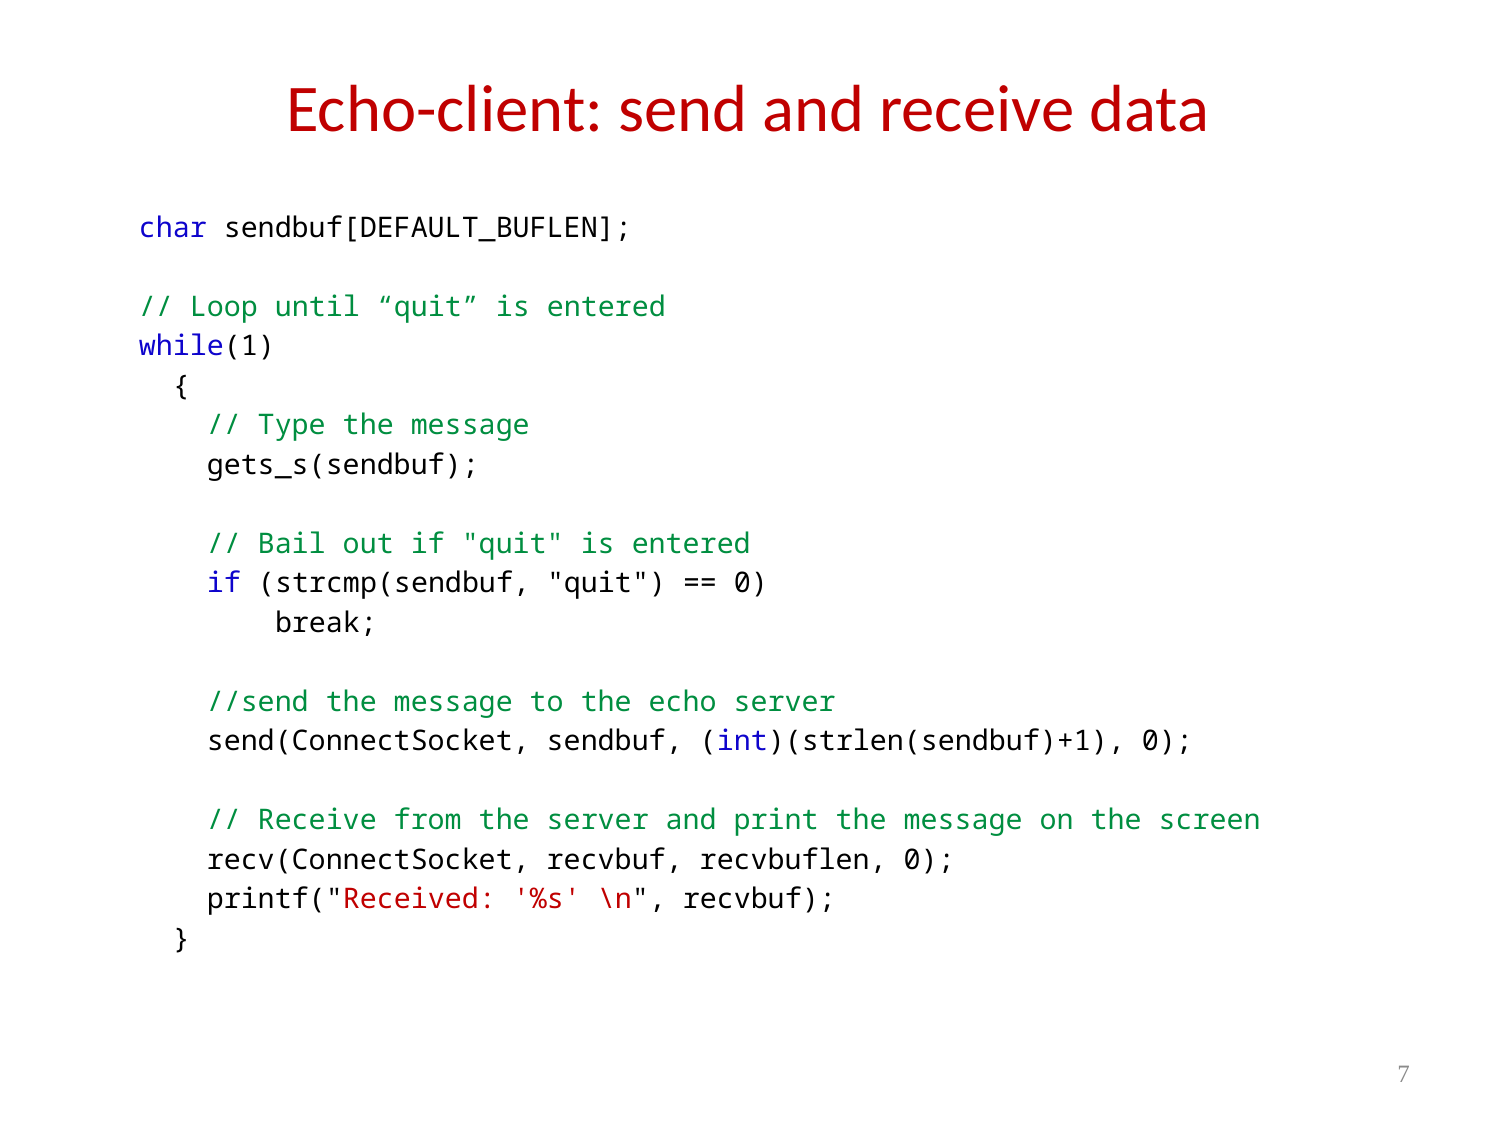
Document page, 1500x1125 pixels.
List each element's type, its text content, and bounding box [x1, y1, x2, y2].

title Echo-client: send and receive data [88, 48, 1408, 161]
list char sendbuf[DEFAULT_BUFLEN]; // Loop until “quit” is entered while(1) { // Type the message gets_s(sendbuf); // Bail out if "quit" is entered if (strcmp(sendbuf, "quit") == 0) break; //send the message to the echo server send(ConnectSocket, sendbuf, (int)(strlen(sendbuf)+1), 0); // Receive from the server and print the message on the screen recv(ConnectSocket, recvbuf, recvbuflen, 0); printf("Received: '%s' \n", recvbuf); } [123, 201, 1349, 965]
slide_number 7 [1074, 1042, 1425, 1103]
